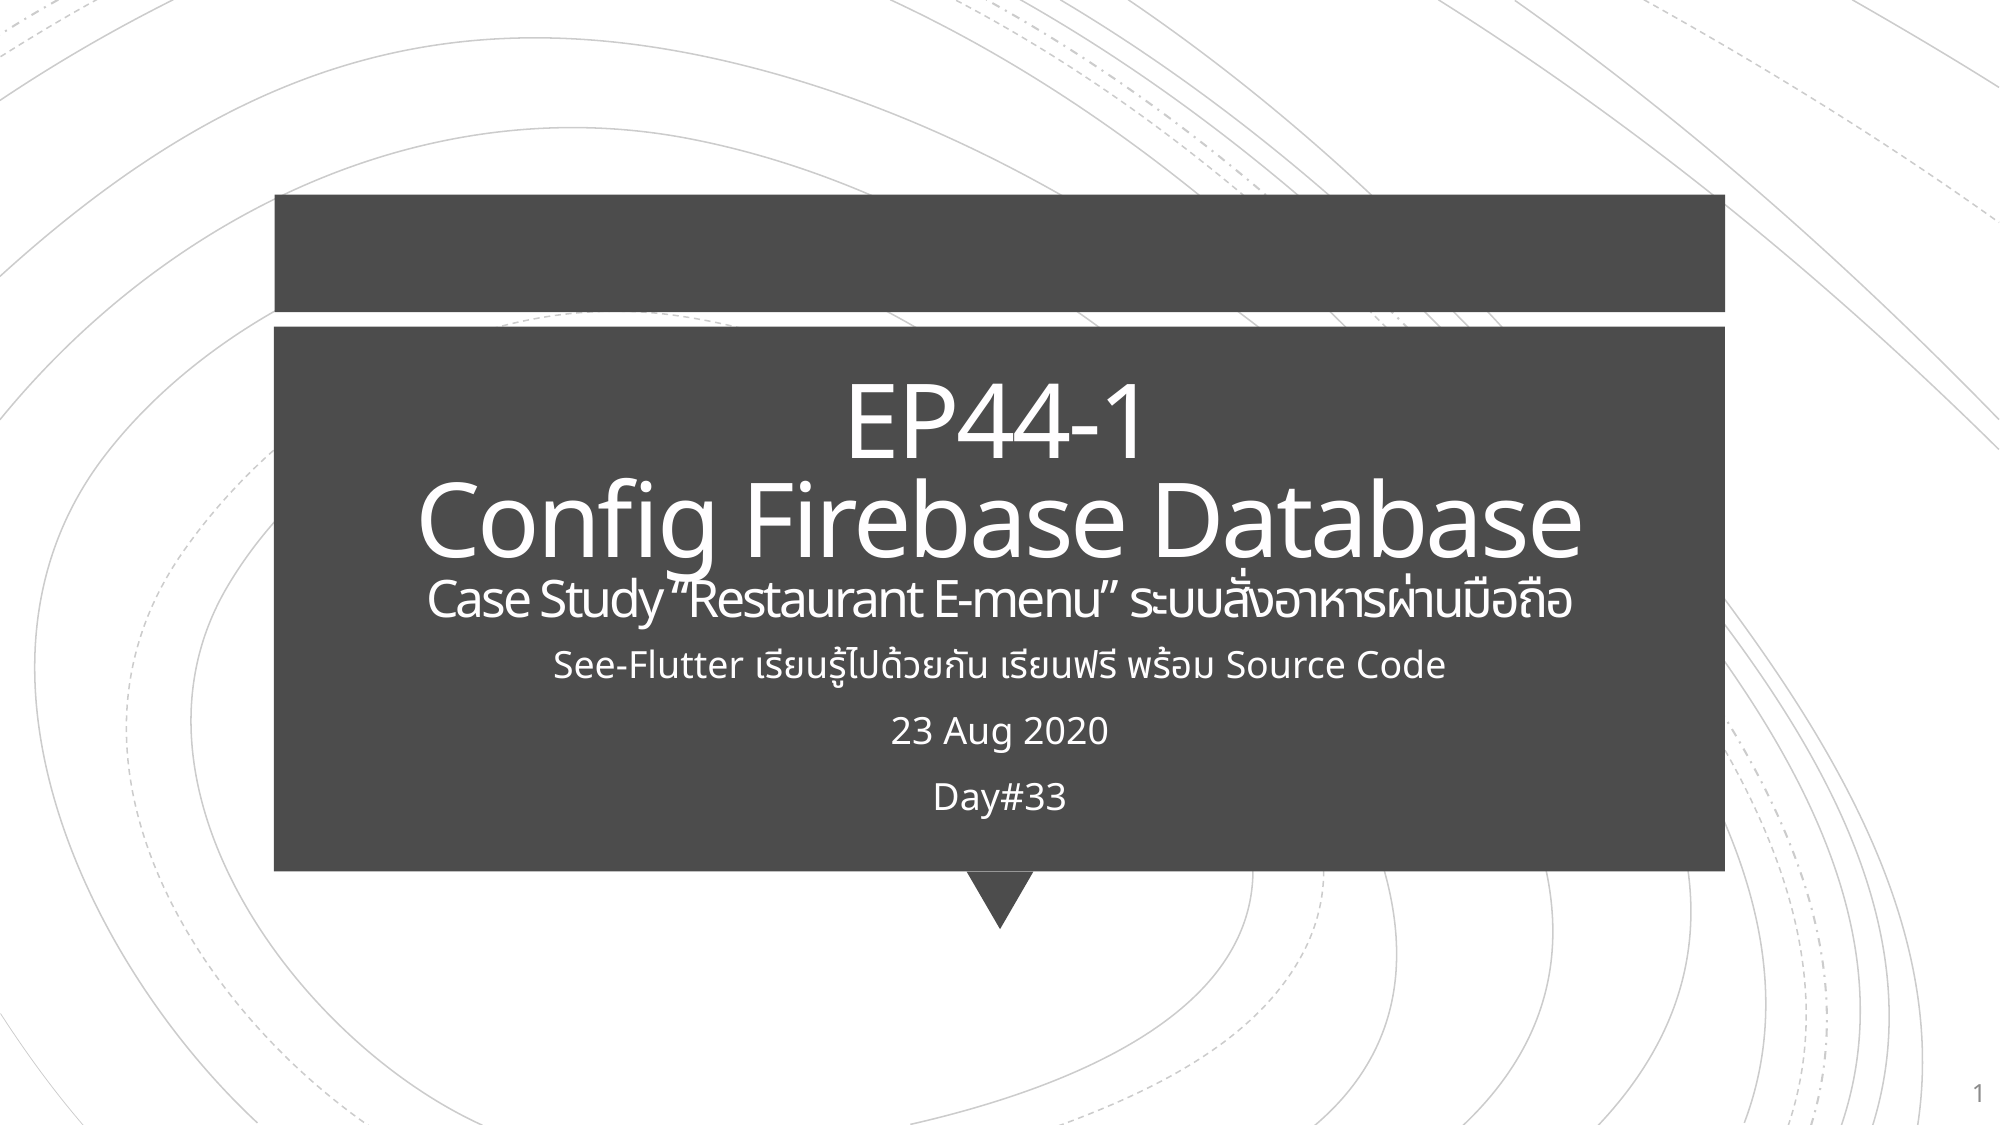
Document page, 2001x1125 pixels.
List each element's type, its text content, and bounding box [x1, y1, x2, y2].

title EP44-1 Config Firebase Database Case Study “Restaurant E-menu” ระบบสั่งอาหารผ่านมือถือ [288, 340, 1713, 628]
subtitle See-Flutter เรียนรู้ไปด้วยกัน เรียนฟรี พร้อม Source Code 23 Aug 2020 Day#33 [288, 640, 1712, 858]
slide_number 1 [1851, 1068, 2000, 1121]
